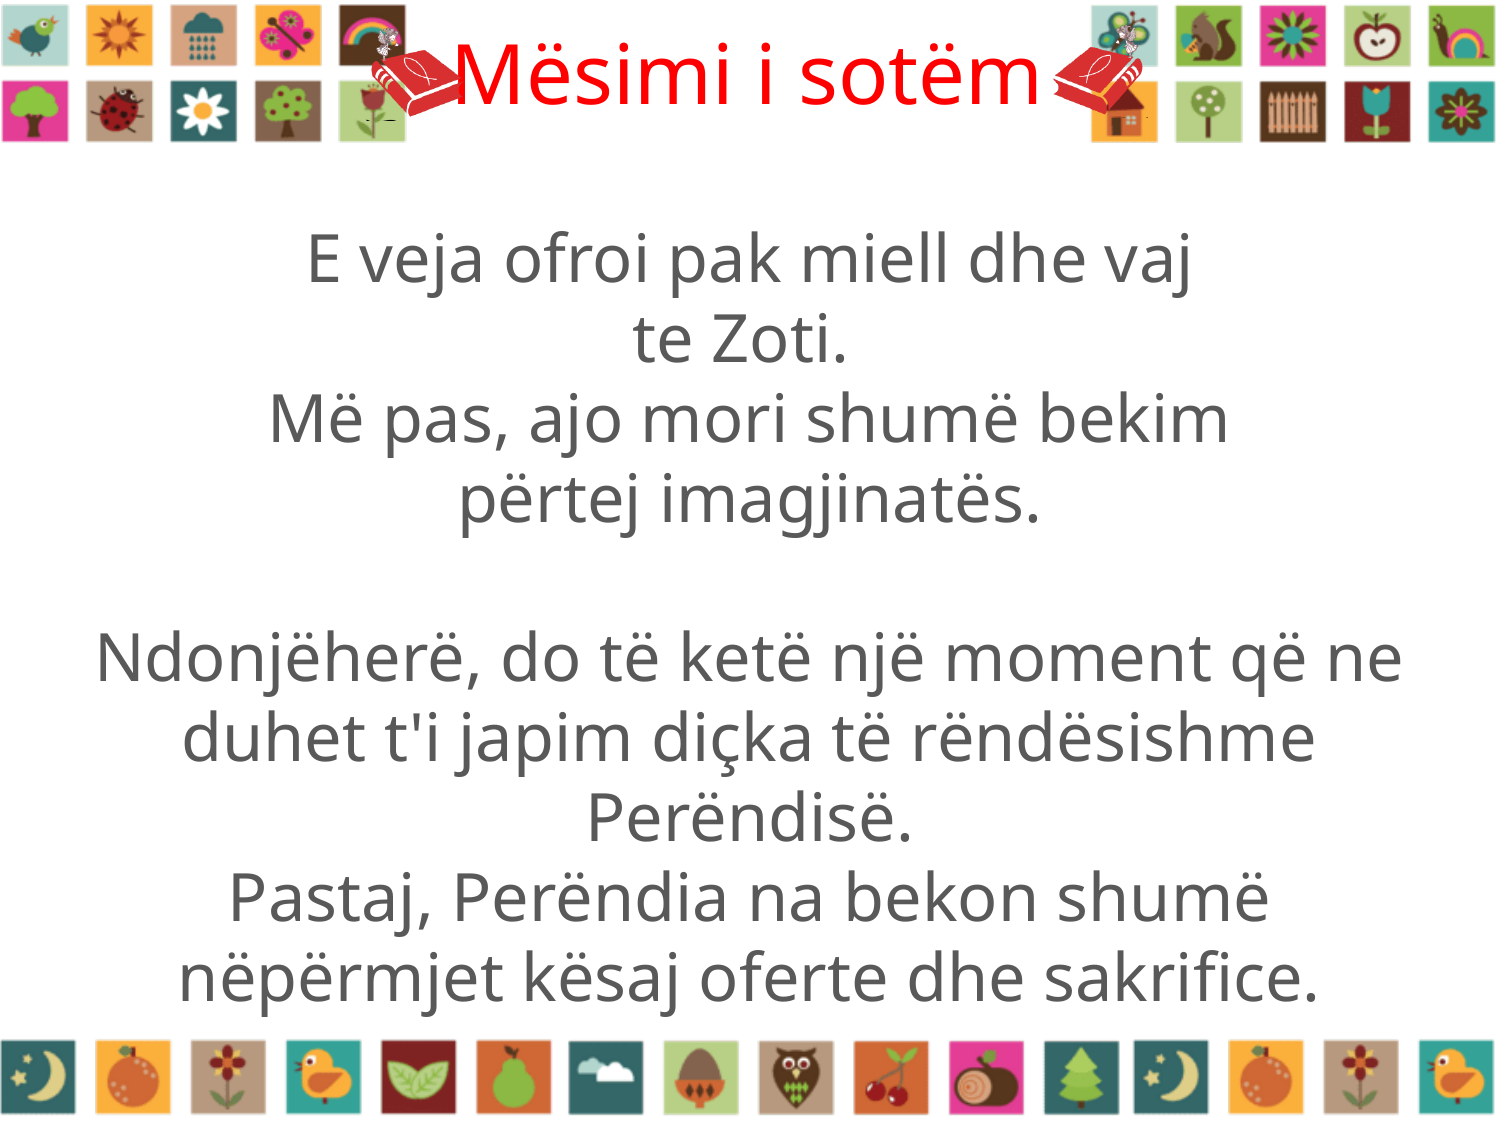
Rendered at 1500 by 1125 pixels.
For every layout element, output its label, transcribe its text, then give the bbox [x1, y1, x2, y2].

text_box Mësimi i sotëm [495, 13, 1077, 129]
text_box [0, 1028, 1500, 1118]
picture [1021, 3, 1500, 150]
picture [0, 3, 496, 150]
text_box E veja ofroi pak miell dhe vaj te Zoti. Më pas, ajo mori shumë bekim përtej imagjinatës. Ndonjëherë, do të ketë një moment që ne duhet t'i japim diçka të rëndësishme Perëndisë. Pastaj, Perëndia na bekon shumë nëpërmjet kësaj oferte dhe sakrifice. [76, 208, 1424, 1023]
